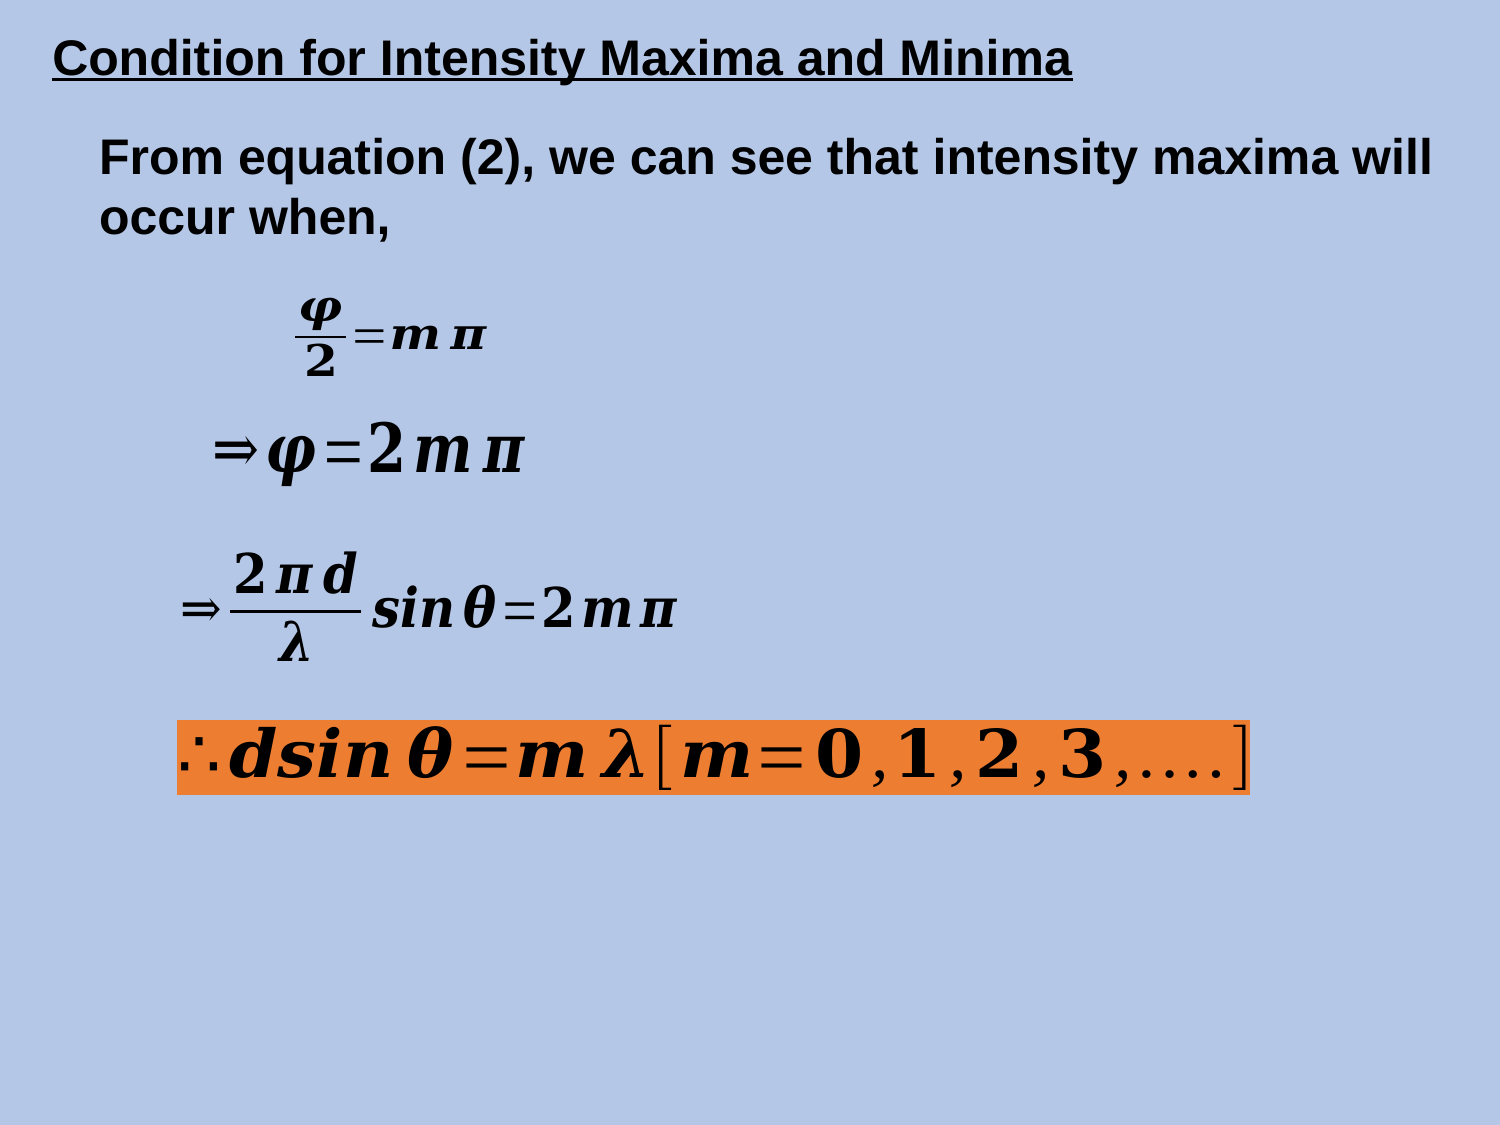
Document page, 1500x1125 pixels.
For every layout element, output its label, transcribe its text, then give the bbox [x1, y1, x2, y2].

text_box Condition for Intensity Maxima and Minima [37, 18, 1141, 93]
text_box From equation (2), we can see that intensity maxima will occur when, [84, 117, 1463, 252]
